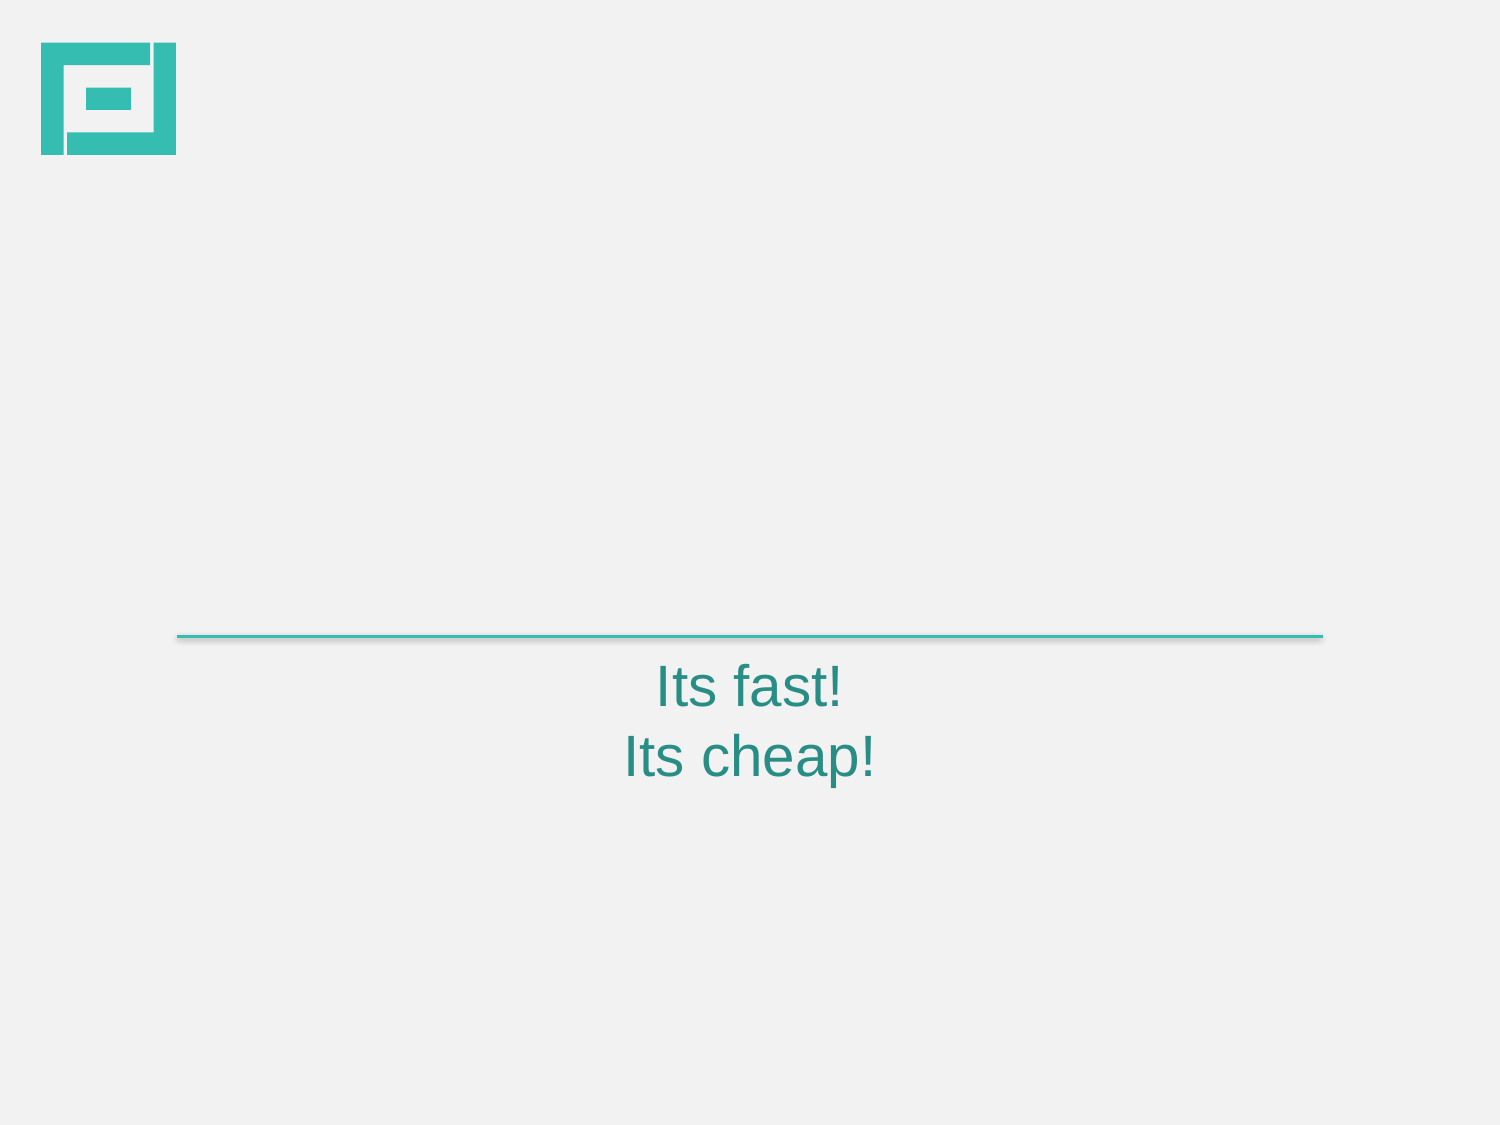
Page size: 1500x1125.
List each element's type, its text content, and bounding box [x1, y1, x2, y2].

list Its fast! Its cheap! [177, 640, 1323, 727]
